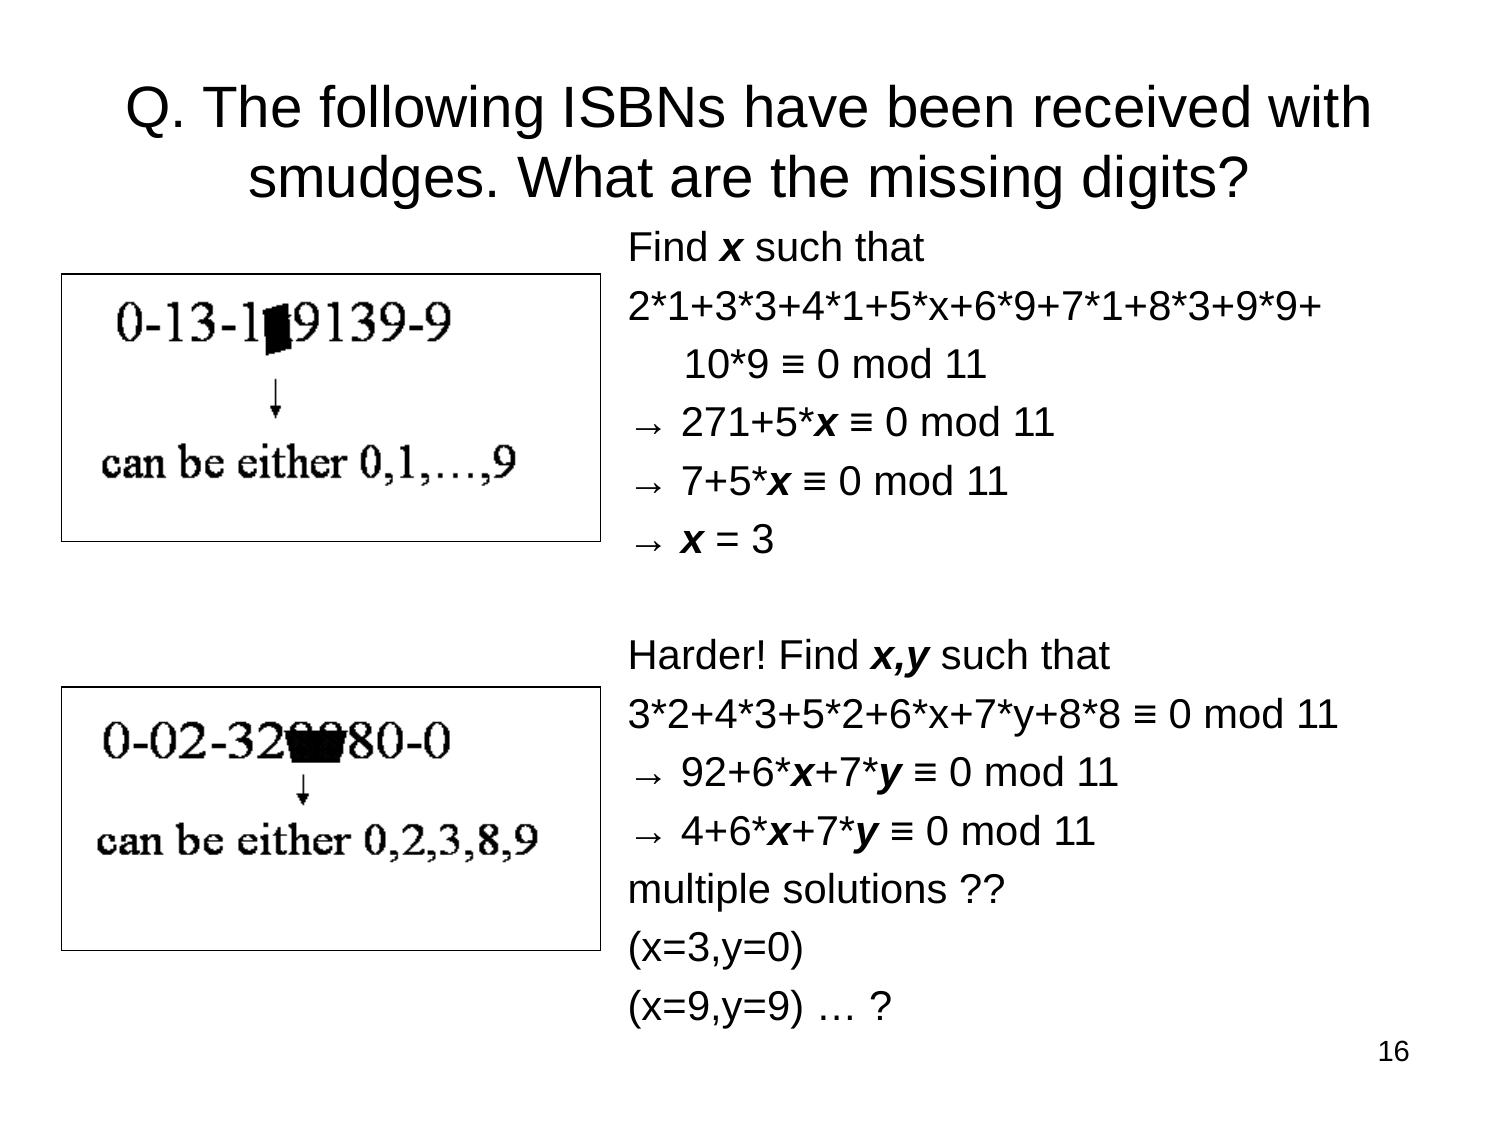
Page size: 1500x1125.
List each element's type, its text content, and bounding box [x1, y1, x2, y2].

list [62, 274, 601, 541]
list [62, 687, 601, 951]
list Find x such that 2*1+3*3+4*1+5*x+6*9+7*1+8*3+9*9+ 10*9 ≡ 0 mod 11 → 271+5*x ≡ 0 mod 11 → 7+5*x ≡ 0 mod 11 → x = 3 Harder! Find x,y such that 3*2+4*3+5*2+6*x+7*y+8*8 ≡ 0 mod 11 → 92+6*x+7*y ≡ 0 mod 11 → 4+6*x+7*y ≡ 0 mod 11 multiple solutions ?? (x=3,y=0) (x=9,y=9) … ? [612, 212, 1413, 1088]
slide_number 16 [1074, 1024, 1426, 1103]
title Q. The following ISBNs have been received with smudges. What are the missing digits? [74, 44, 1426, 233]
